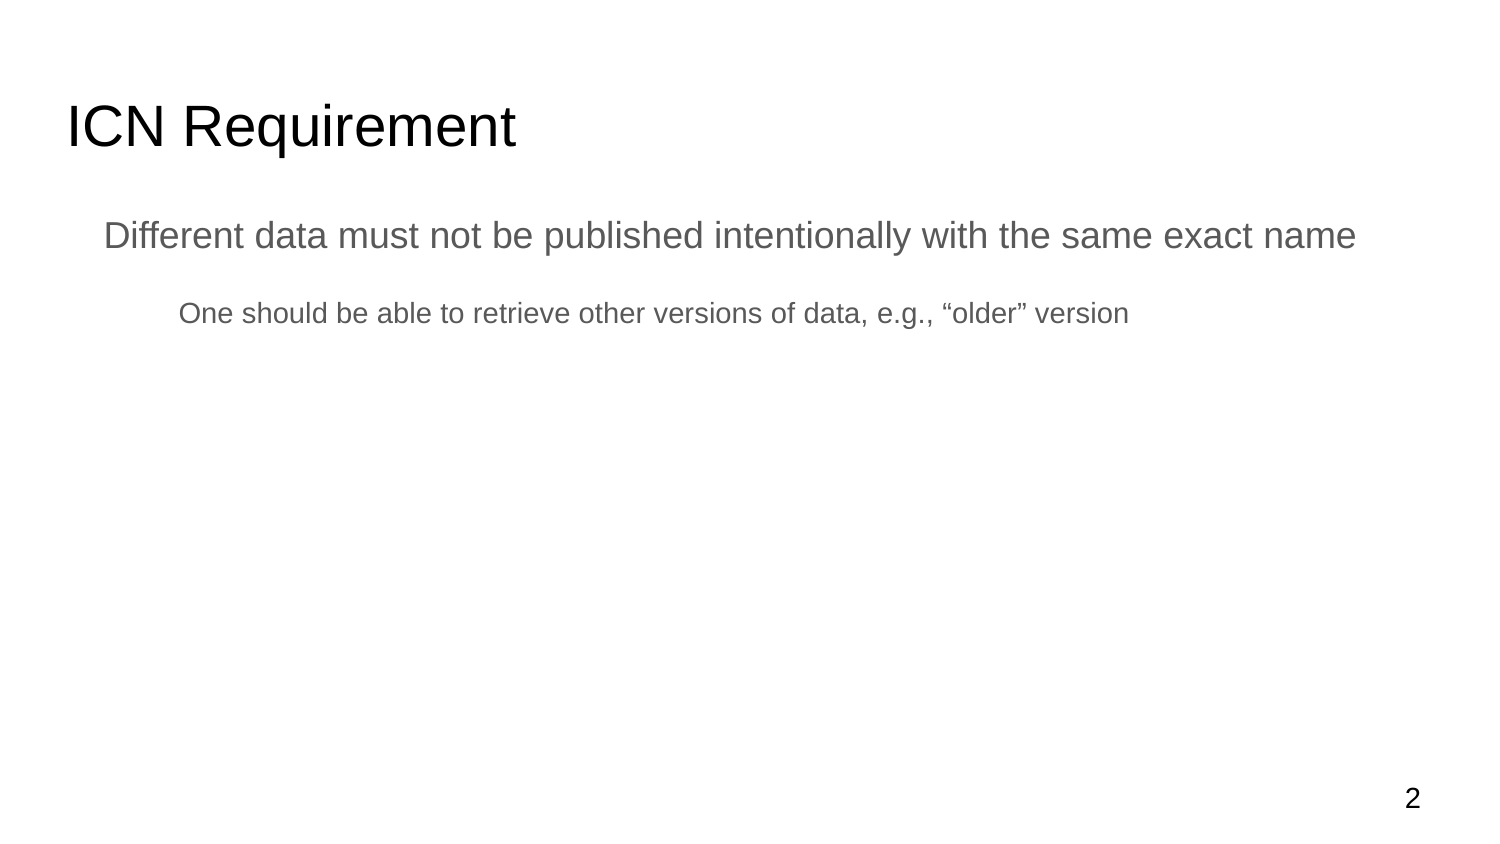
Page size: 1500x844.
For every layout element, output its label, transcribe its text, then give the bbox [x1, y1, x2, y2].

list Different data must not be published intentionally with the same exact name One should be able to retrieve other versions of data, e.g., “older” version [51, 189, 1449, 750]
title ICN Requirement [51, 72, 1449, 167]
slide_number 2 [1389, 764, 1480, 830]
